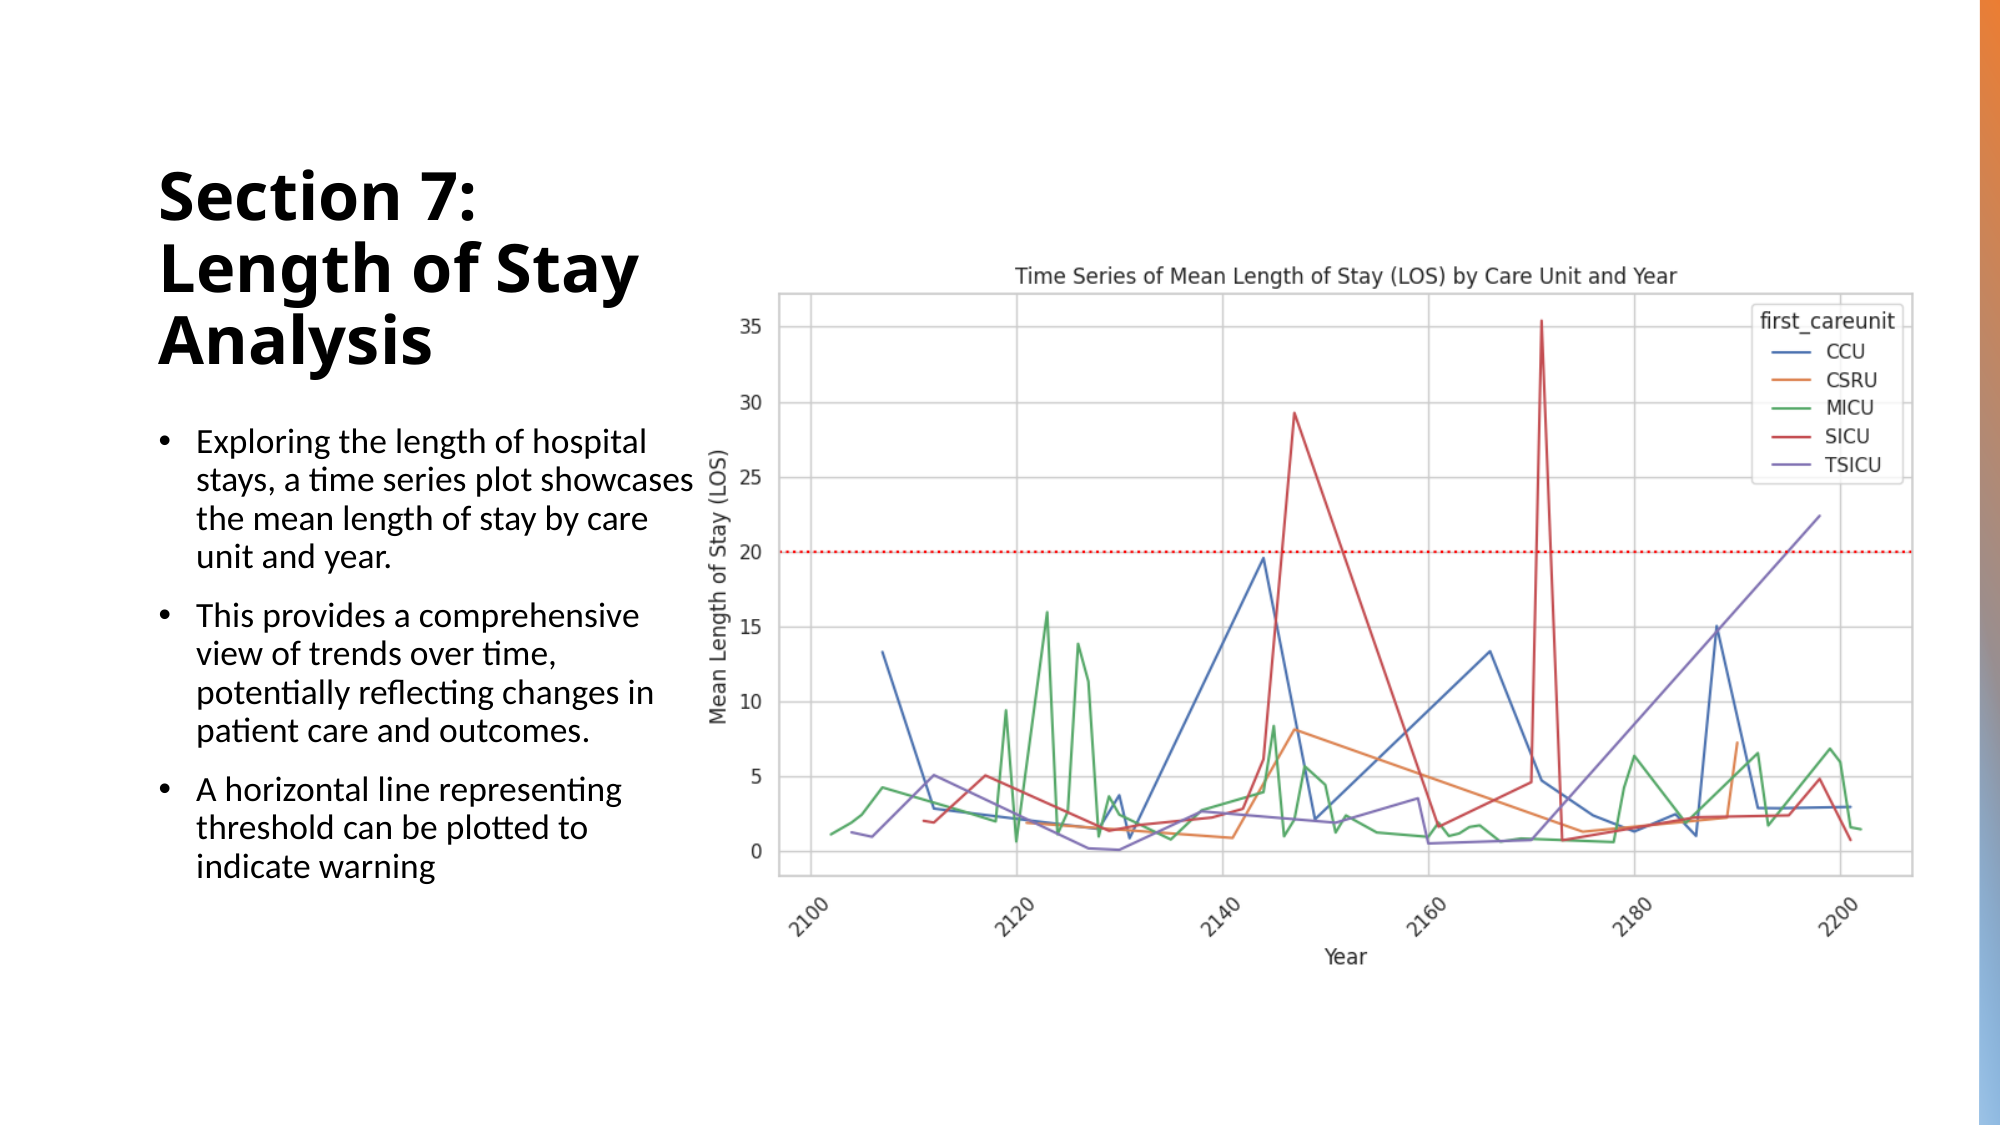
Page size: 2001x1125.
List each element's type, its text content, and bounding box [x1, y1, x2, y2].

title Section 7: Length of Stay Analysis [143, 121, 711, 387]
picture [697, 254, 1925, 982]
list Exploring the length of hospital stays, a time series plot showcases the mean length of stay by care unit and year. This provides a comprehensive view of trends over time, potentially reflecting changes in patient care and outcomes. A horizontal line representing threshold can be plotted to indicate warning [143, 415, 697, 982]
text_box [1979, 0, 2000, 1125]
